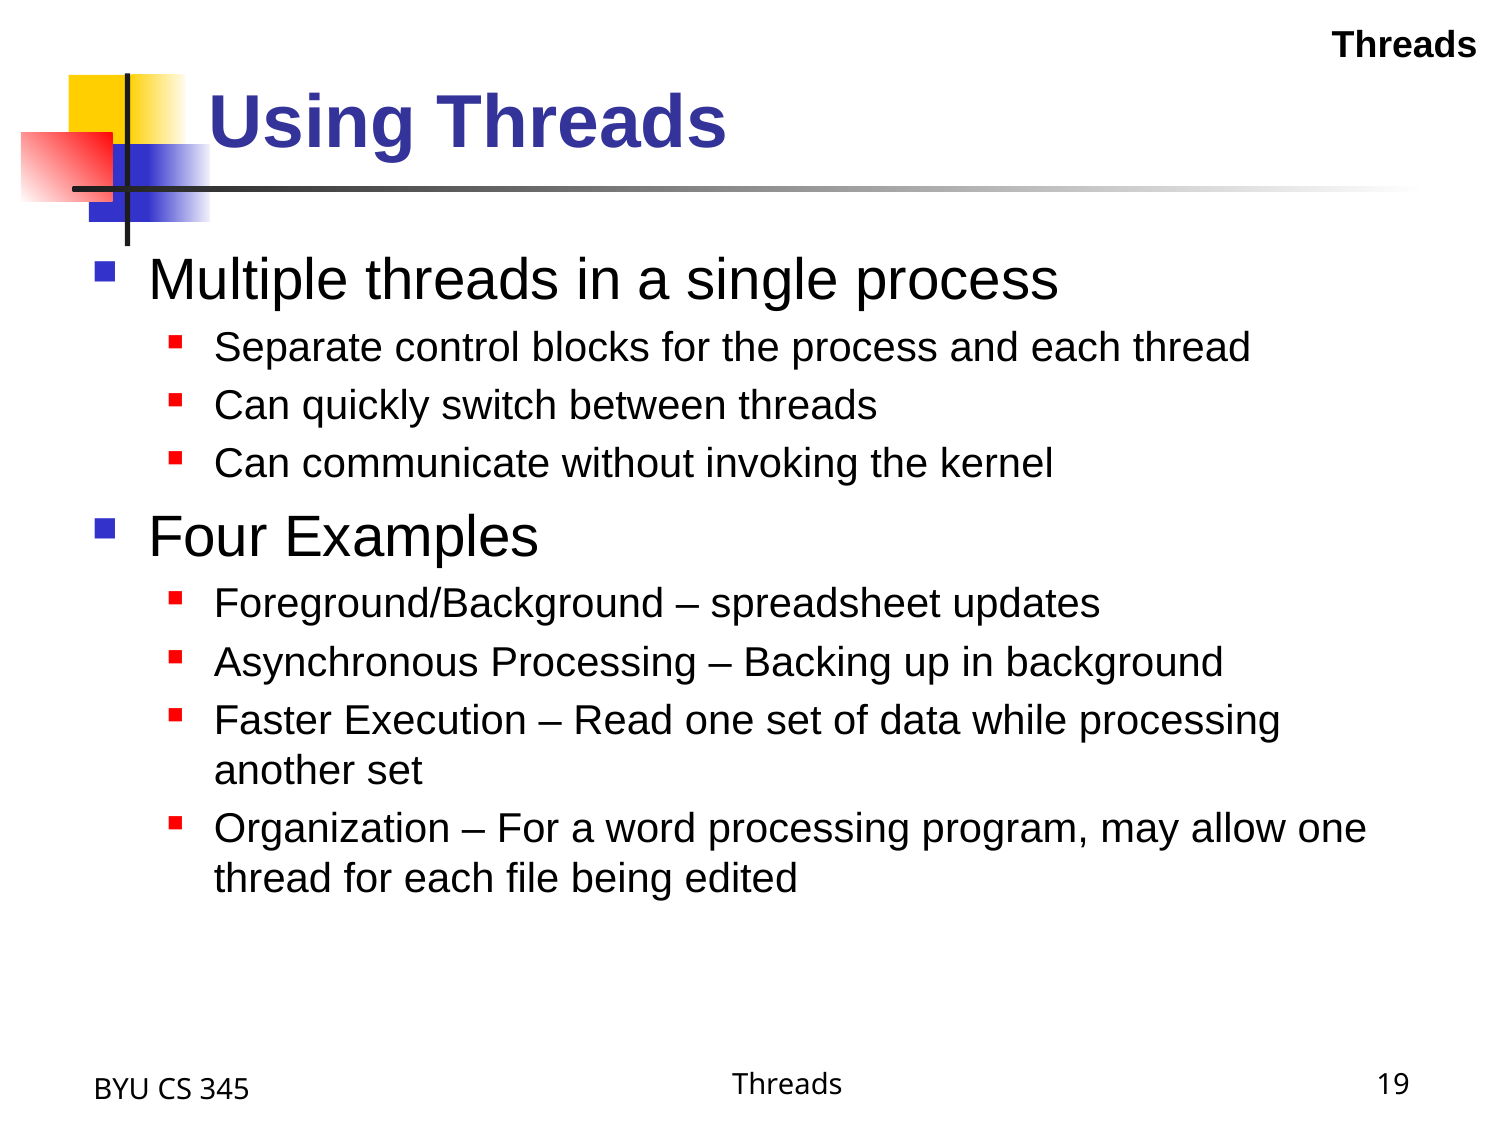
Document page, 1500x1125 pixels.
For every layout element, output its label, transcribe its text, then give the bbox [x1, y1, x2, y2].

footer Threads [549, 1039, 1025, 1113]
slide_number BYU CS 345 [78, 1039, 391, 1113]
title Using Threads [193, 87, 1368, 171]
text_box Threads [1061, 12, 1493, 73]
list Multiple threads in a single process Separate control blocks for the process and each thread Can quickly switch between threads Can communicate without invoking the kernel Four Examples Foreground/Background – spreadsheet updates Asynchronous Processing – Backing up in background Faster Execution – Read one set of data while processing another set Organization – For a word processing program, may allow one thread for each file being edited [76, 233, 1429, 1039]
slide_number 19 [1112, 1039, 1425, 1113]
